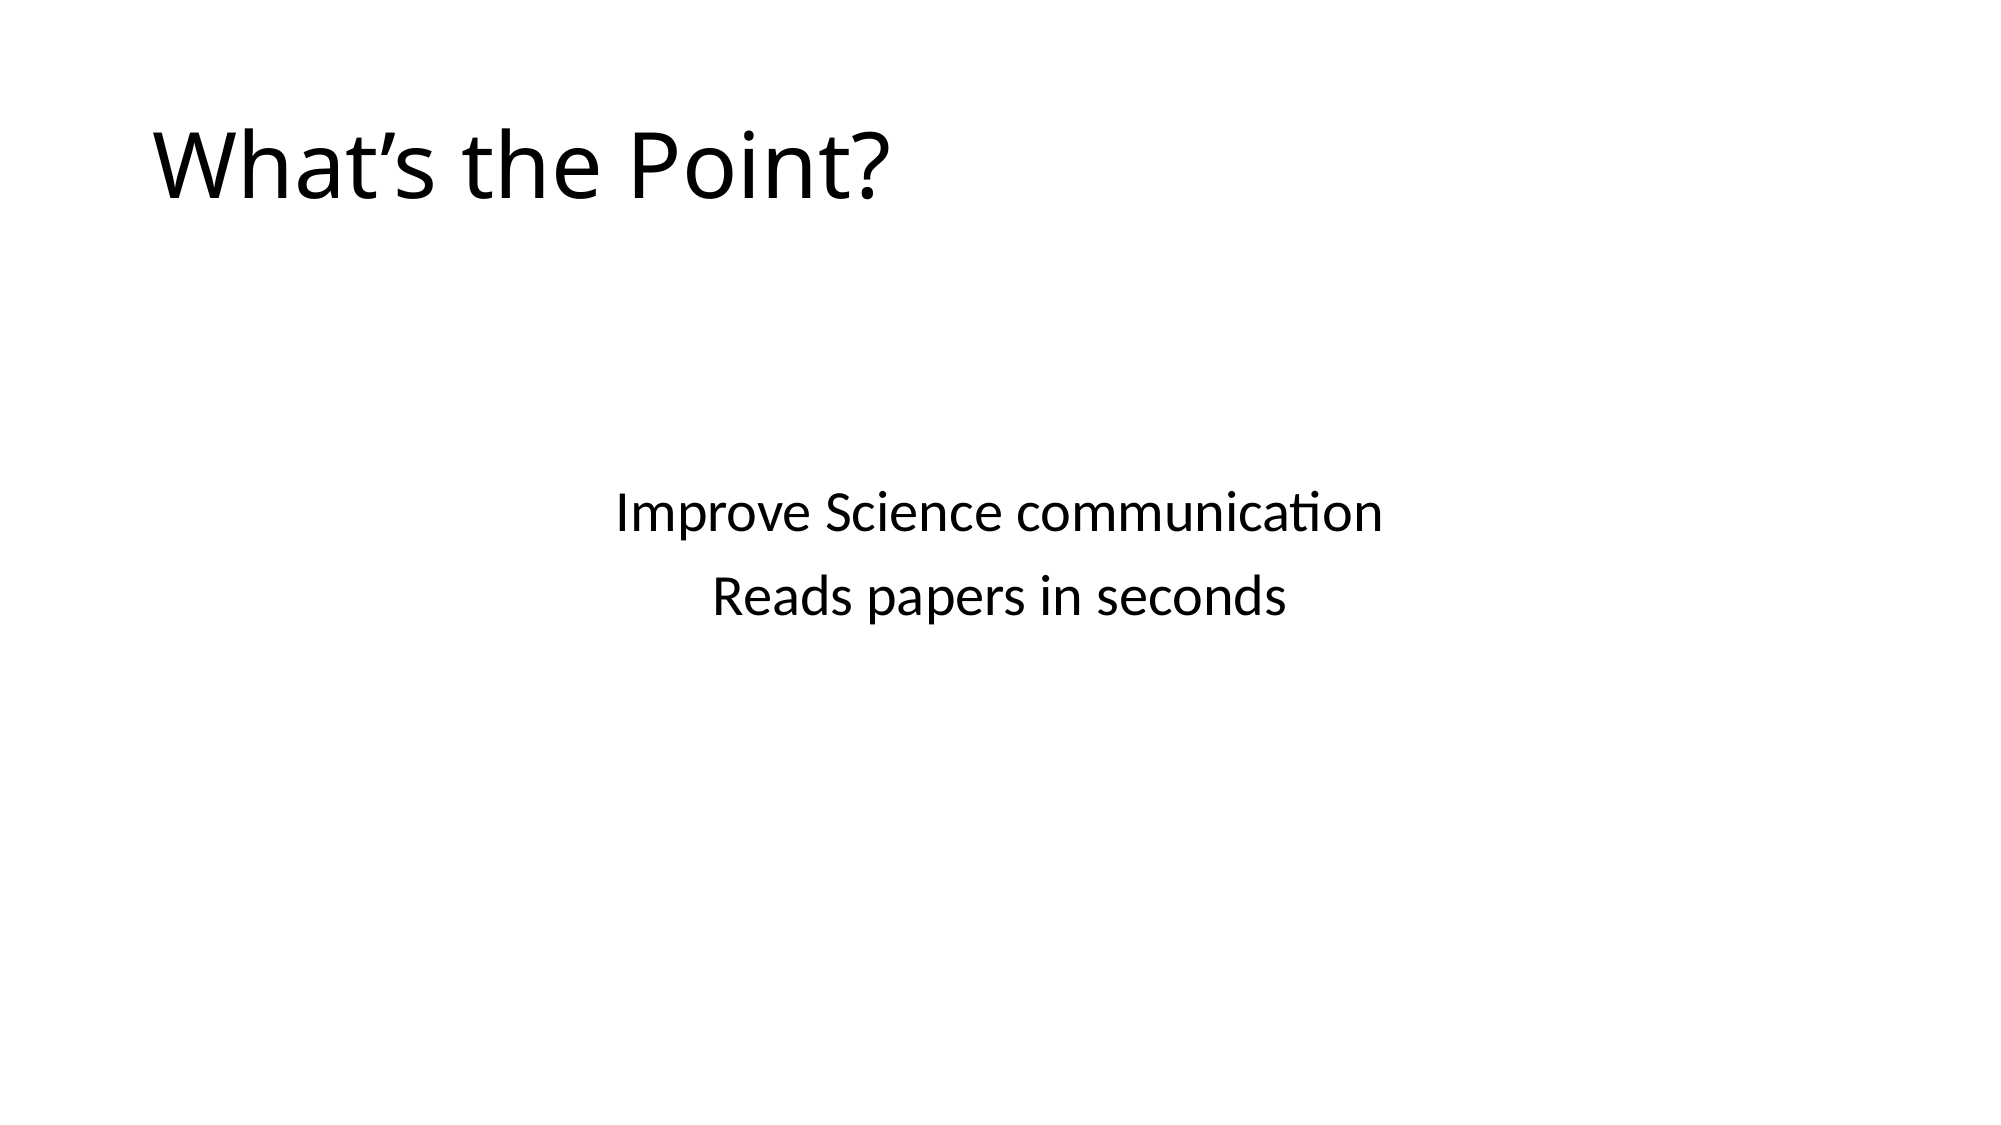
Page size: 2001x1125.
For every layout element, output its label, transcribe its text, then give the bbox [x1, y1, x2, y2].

list Improve Science communication Reads papers in seconds [137, 299, 1863, 1014]
title What’s the Point? [137, 59, 1863, 278]
